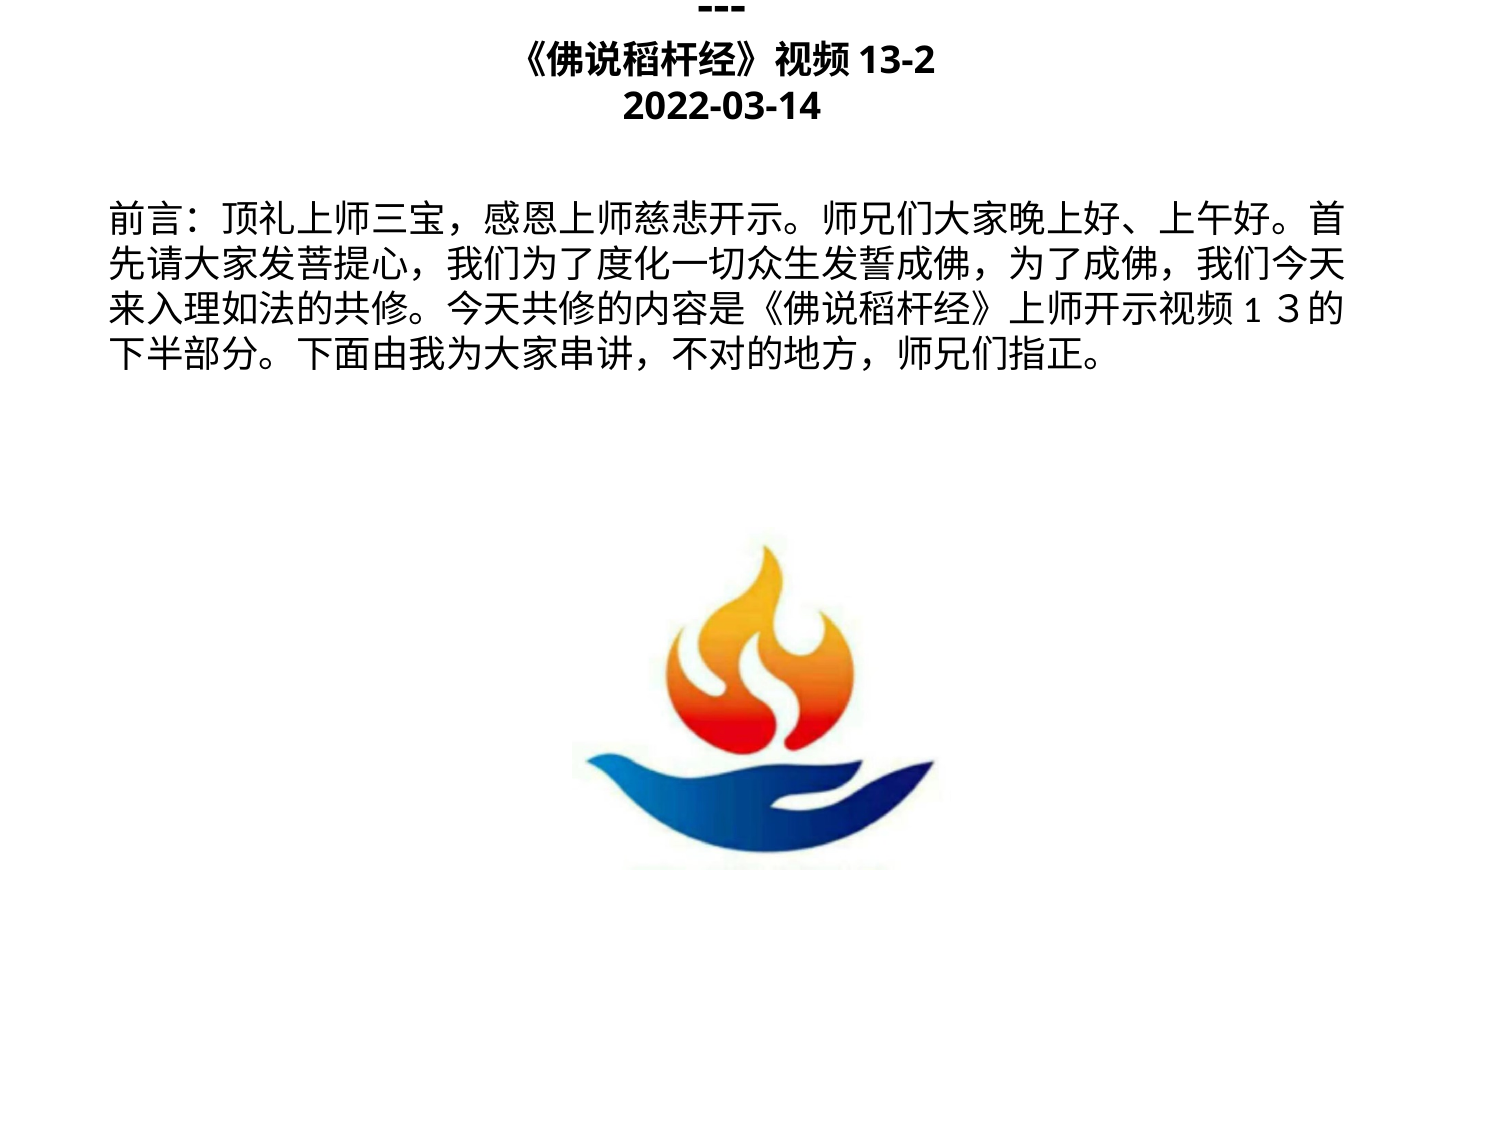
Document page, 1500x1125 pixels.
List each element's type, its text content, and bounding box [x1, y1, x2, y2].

title 佛教的世界观和人生观 --- 《佛说稻杆经》视频13-2 2022-03-14 [46, 0, 1397, 201]
text_box 前言：顶礼上师三宝，感恩上师慈悲开示。师兄们大家晚上好、上午好。首先请大家发菩提心，我们为了度化一切众生发誓成佛，为了成佛，我们今天来入理如法的共修。今天共修的内容是《佛说稻杆经》上师开示视频1３的下半部分。下面由我为大家串讲，不对的地方，师兄们指正。 [93, 187, 1395, 433]
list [572, 526, 952, 870]
